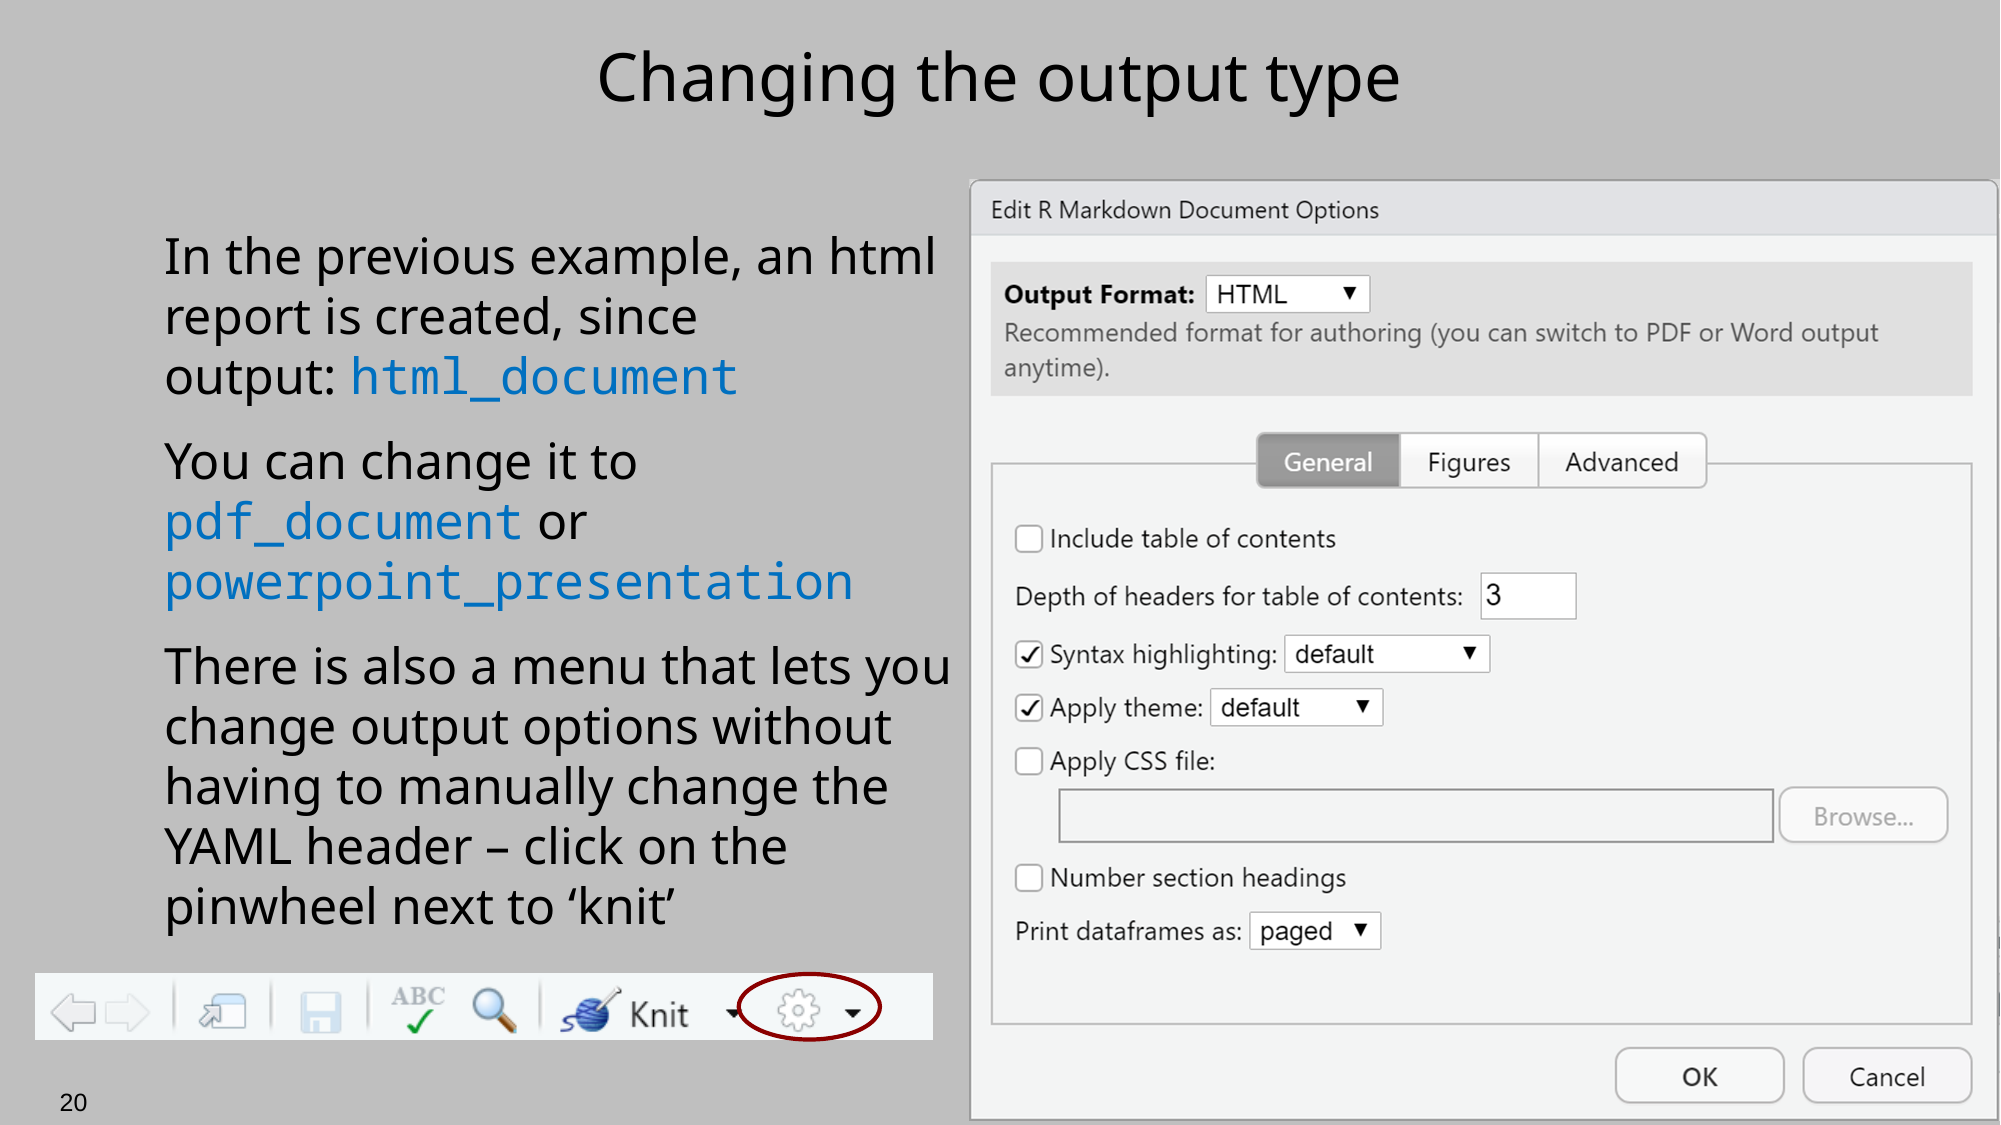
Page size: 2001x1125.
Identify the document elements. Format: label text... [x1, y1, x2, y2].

title Changing the output type [150, 0, 1850, 150]
list In the previous example, an html report is created, since output: html_document You can change it to pdf_document or powerpoint_presentation There is also a menu that lets you change output options without having to manually change the YAML header – click on the pinwheel next to ‘knit’ [129, 209, 963, 1005]
picture [34, 973, 933, 1040]
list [968, 178, 2000, 1122]
